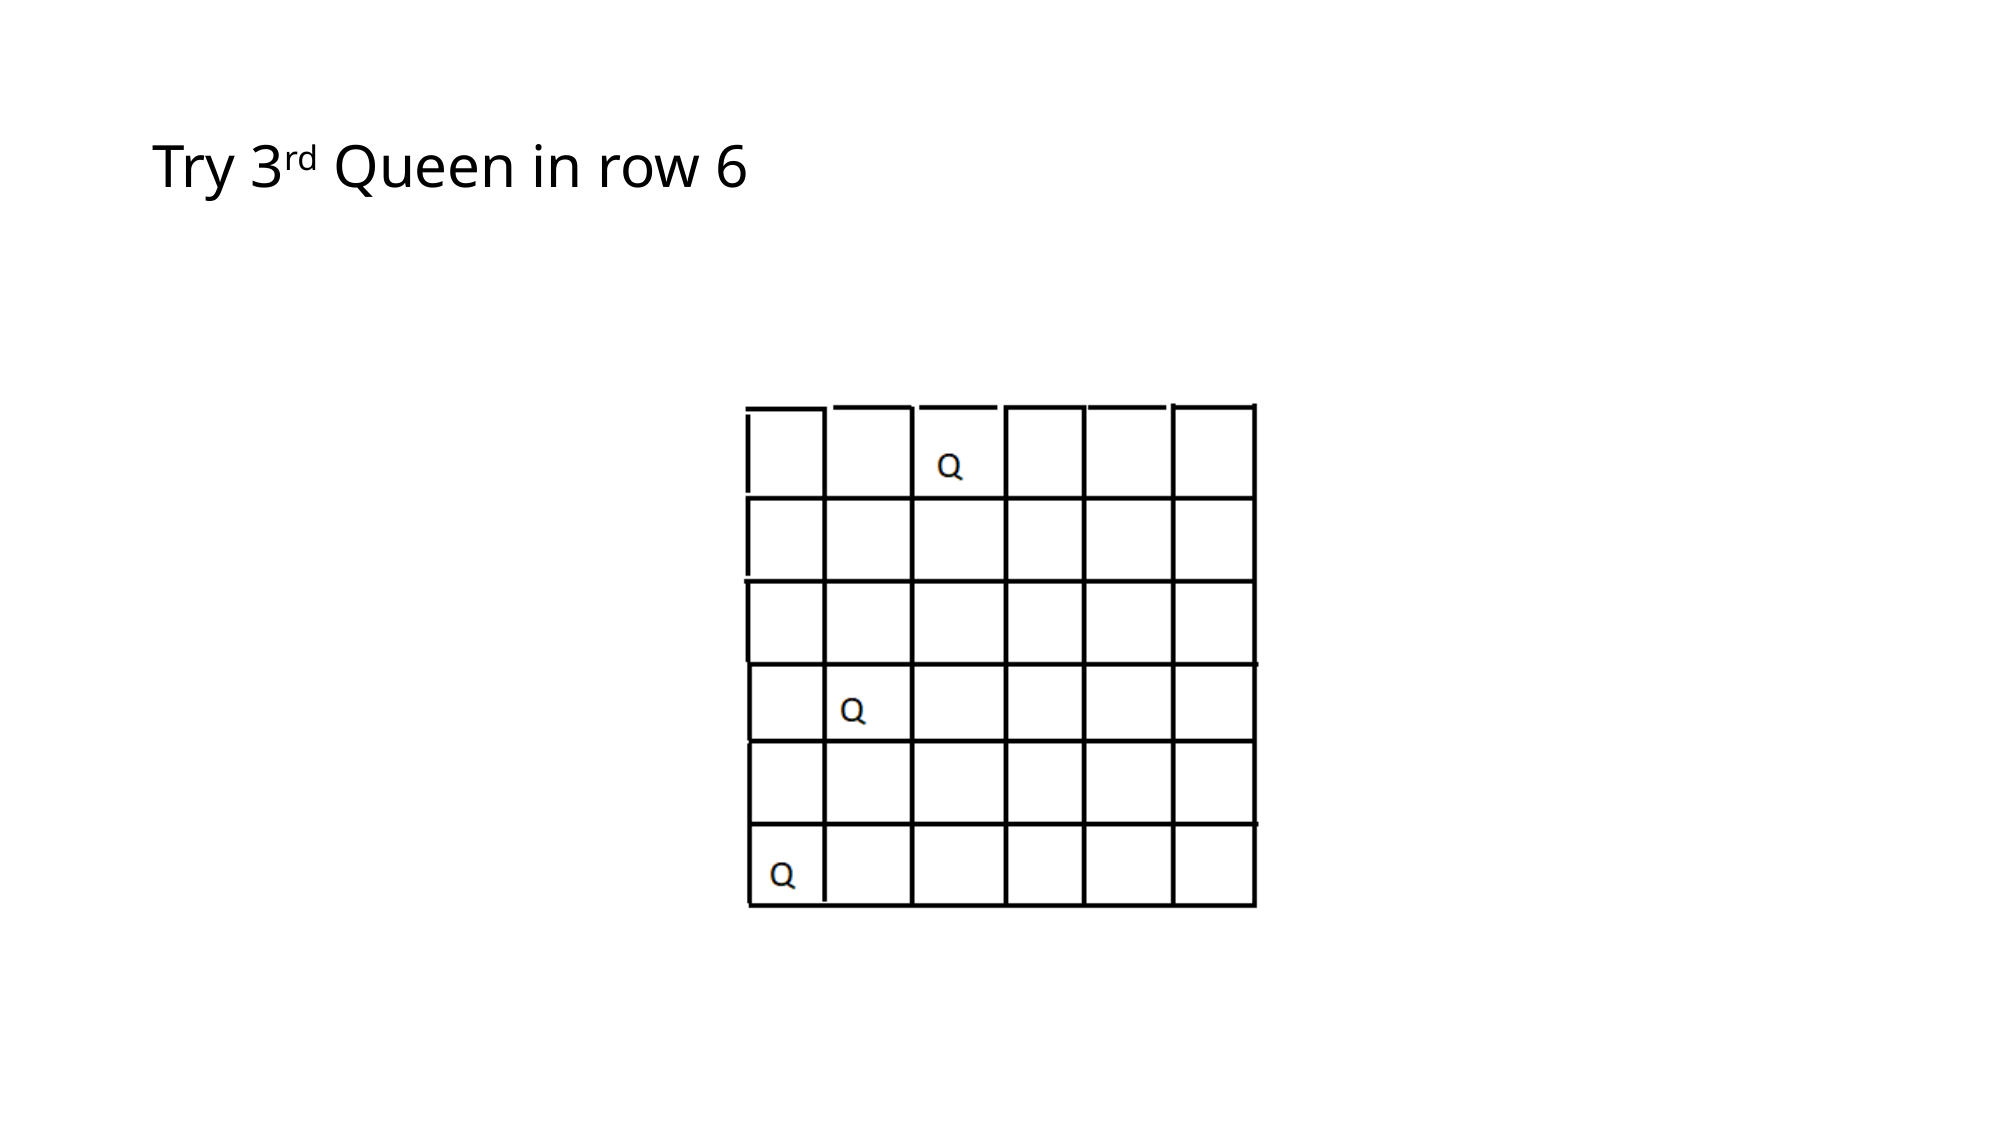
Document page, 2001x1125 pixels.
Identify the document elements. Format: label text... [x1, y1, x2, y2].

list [735, 396, 1265, 916]
title Try 3rd Queen in row 6 [137, 59, 1863, 278]
